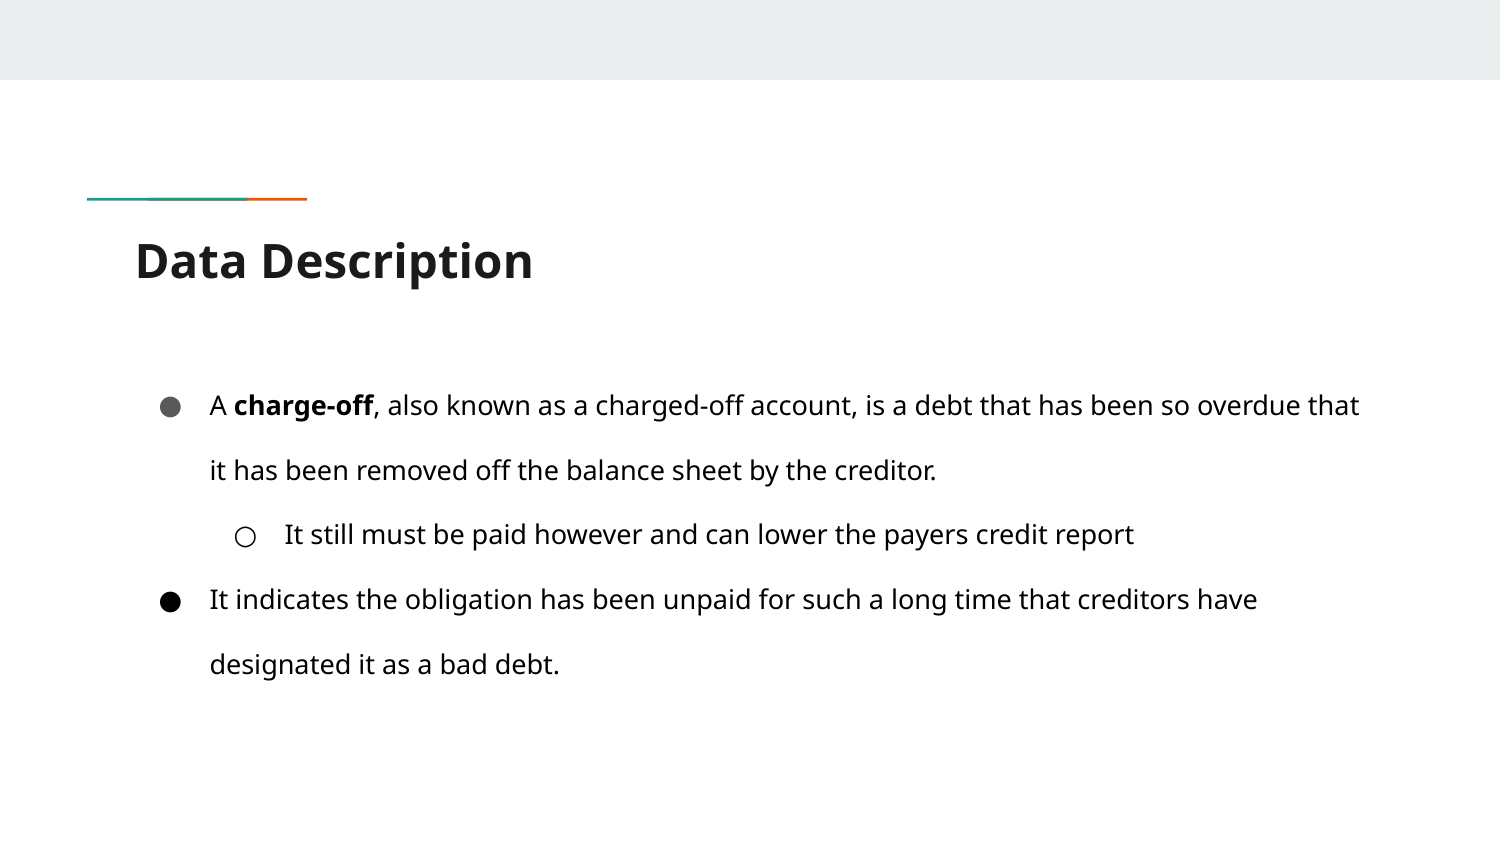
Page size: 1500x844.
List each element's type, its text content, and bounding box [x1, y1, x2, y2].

list A charge-off, also known as a charged-off account, is a debt that has been so overdue that it has been removed off the balance sheet by the creditor. It still must be paid however and can lower the payers credit report It indicates the obligation has been unpaid for such a long time that creditors have designated it as a bad debt. [119, 341, 1381, 712]
title Data Description [119, 216, 1381, 305]
